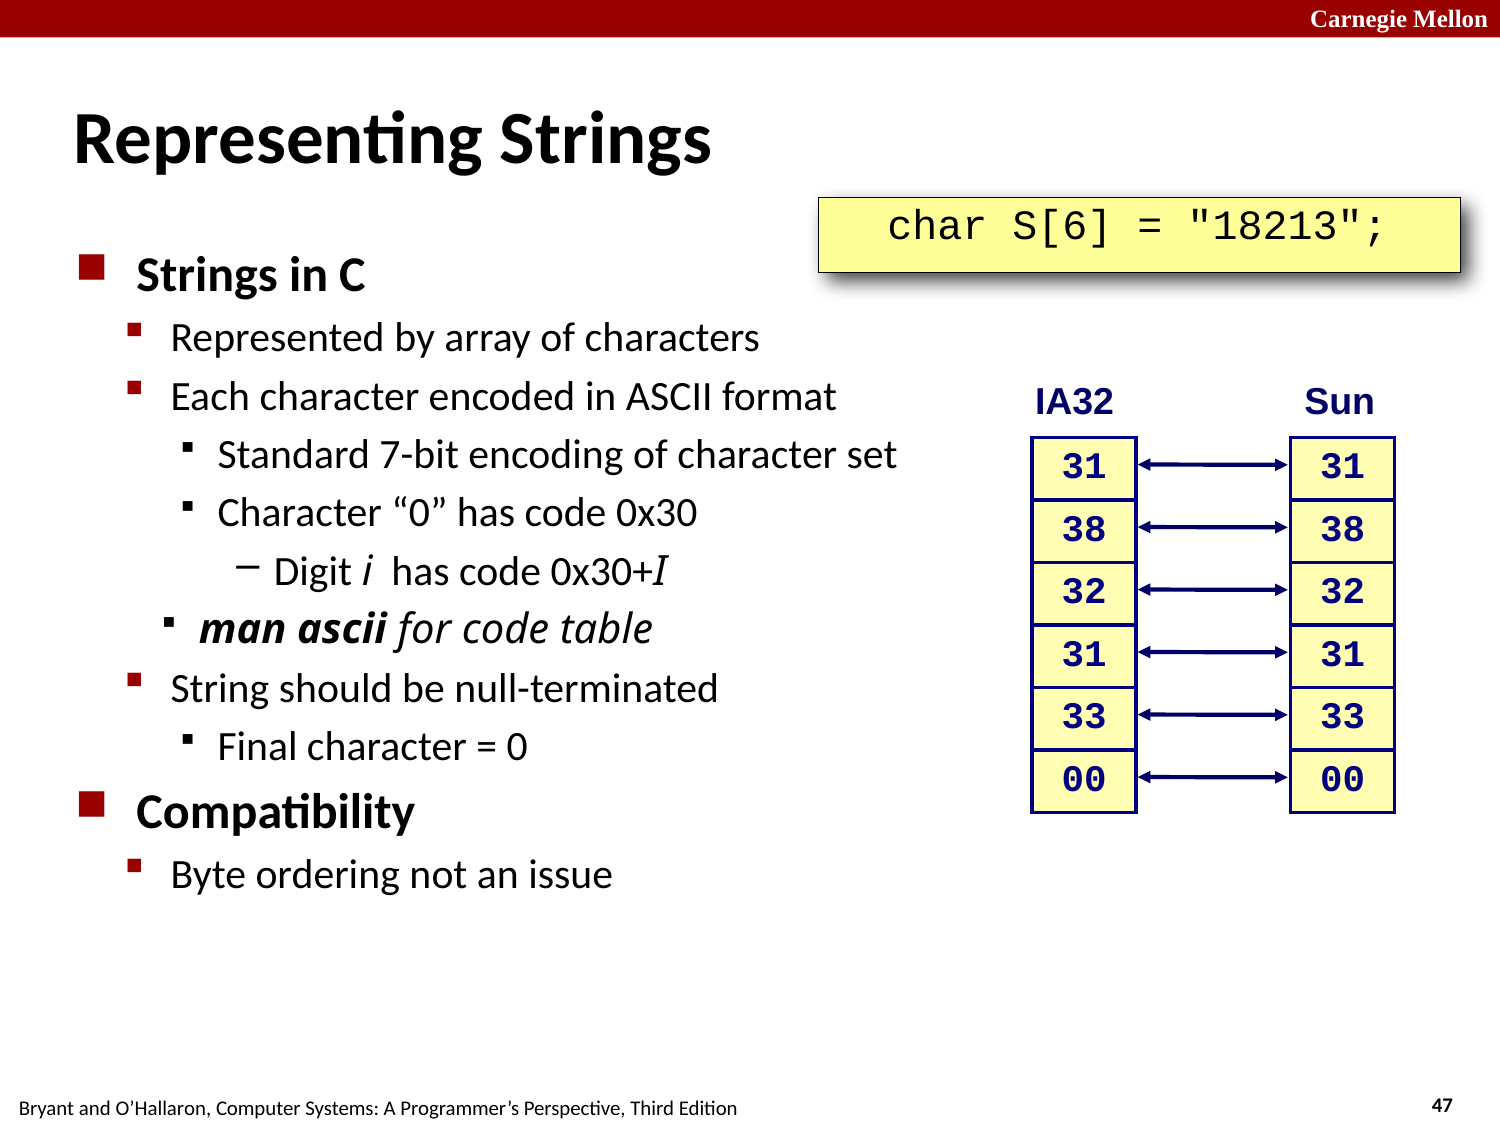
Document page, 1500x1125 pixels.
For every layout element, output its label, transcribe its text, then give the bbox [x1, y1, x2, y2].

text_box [1137, 464, 1288, 778]
text_box IA32 [1026, 368, 1129, 431]
title Representing Strings [58, 71, 1305, 197]
table_cell 31 [1034, 627, 1132, 686]
text_box Sun [1295, 368, 1391, 431]
table_cell 32 [1034, 564, 1132, 623]
text_box char S[6] = "18213"; [818, 197, 1461, 273]
table_header 31 [1292, 439, 1393, 498]
table_cell 00 [1292, 752, 1393, 811]
table_header 31 [1034, 439, 1134, 498]
table_cell 33 [1292, 689, 1393, 748]
table_cell 00 [1034, 752, 1134, 811]
list Strings in C Represented by array of characters Each character encoded in ASCII format Standard 7-bit encoding of character set Character “0” has code 0x30 Digit i has code 0x30+I man ascii for code table String should be null-terminated Final character = 0 Compatibility Byte ordering not an issue [64, 234, 1361, 1051]
table_cell 33 [1034, 689, 1132, 748]
table_cell 38 [1292, 502, 1393, 561]
table_cell 31 [1292, 627, 1393, 686]
table_cell 38 [1034, 502, 1132, 561]
table_cell 32 [1292, 564, 1393, 623]
